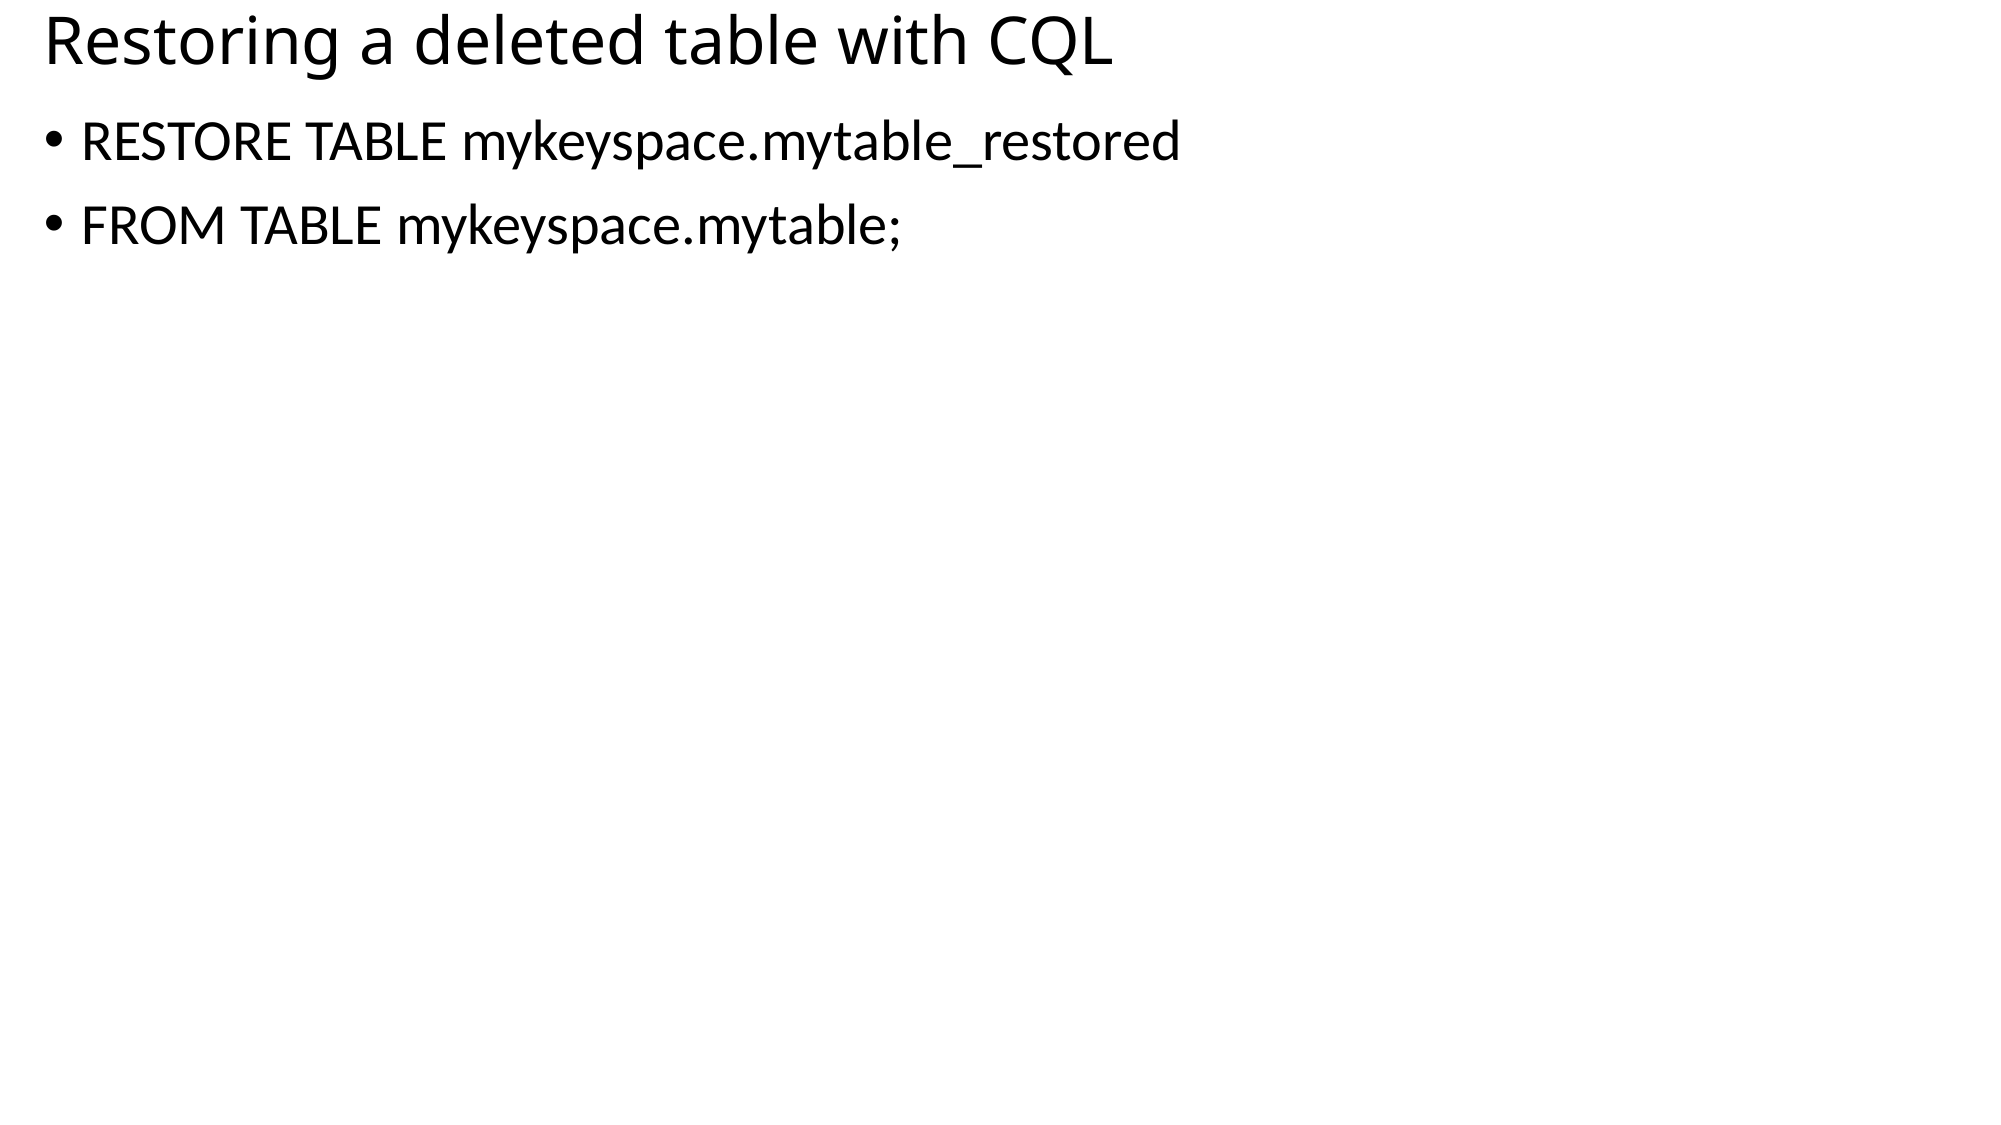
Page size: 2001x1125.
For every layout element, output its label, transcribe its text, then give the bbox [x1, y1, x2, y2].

list RESTORE TABLE mykeyspace.mytable_restored FROM TABLE mykeyspace.mytable; [29, 102, 1970, 1014]
title Restoring a deleted table with CQL [29, 0, 1970, 88]
